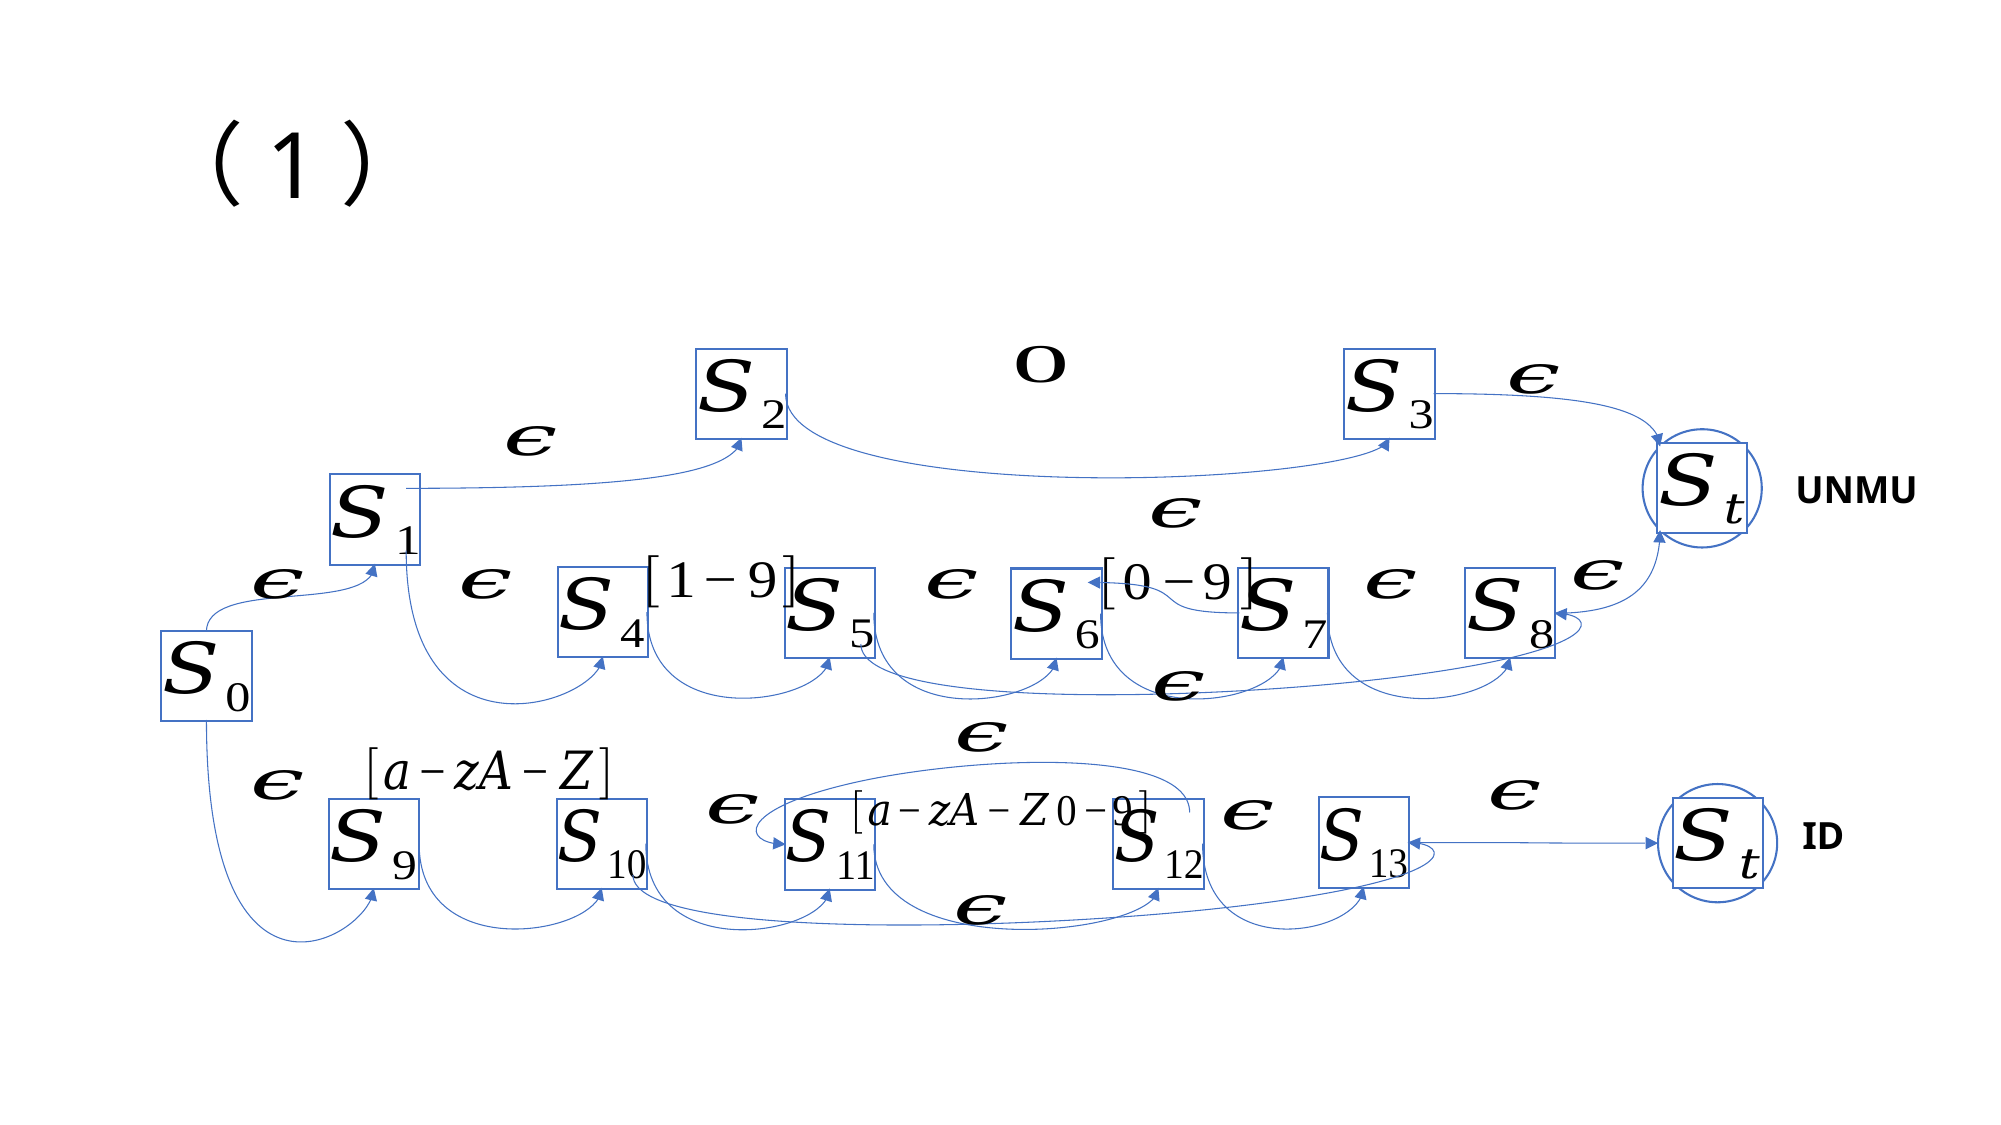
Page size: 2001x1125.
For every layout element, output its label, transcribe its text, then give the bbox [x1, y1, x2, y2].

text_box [451, 505, 514, 658]
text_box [206, 720, 331, 844]
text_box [1642, 429, 1762, 548]
text_box ID [1787, 804, 1951, 865]
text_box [1657, 783, 1778, 903]
title （1） [137, 59, 1863, 278]
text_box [504, 295, 600, 587]
text_box UNMU [1780, 458, 1945, 519]
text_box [1554, 530, 1661, 614]
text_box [1433, 393, 1661, 447]
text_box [212, 513, 325, 638]
